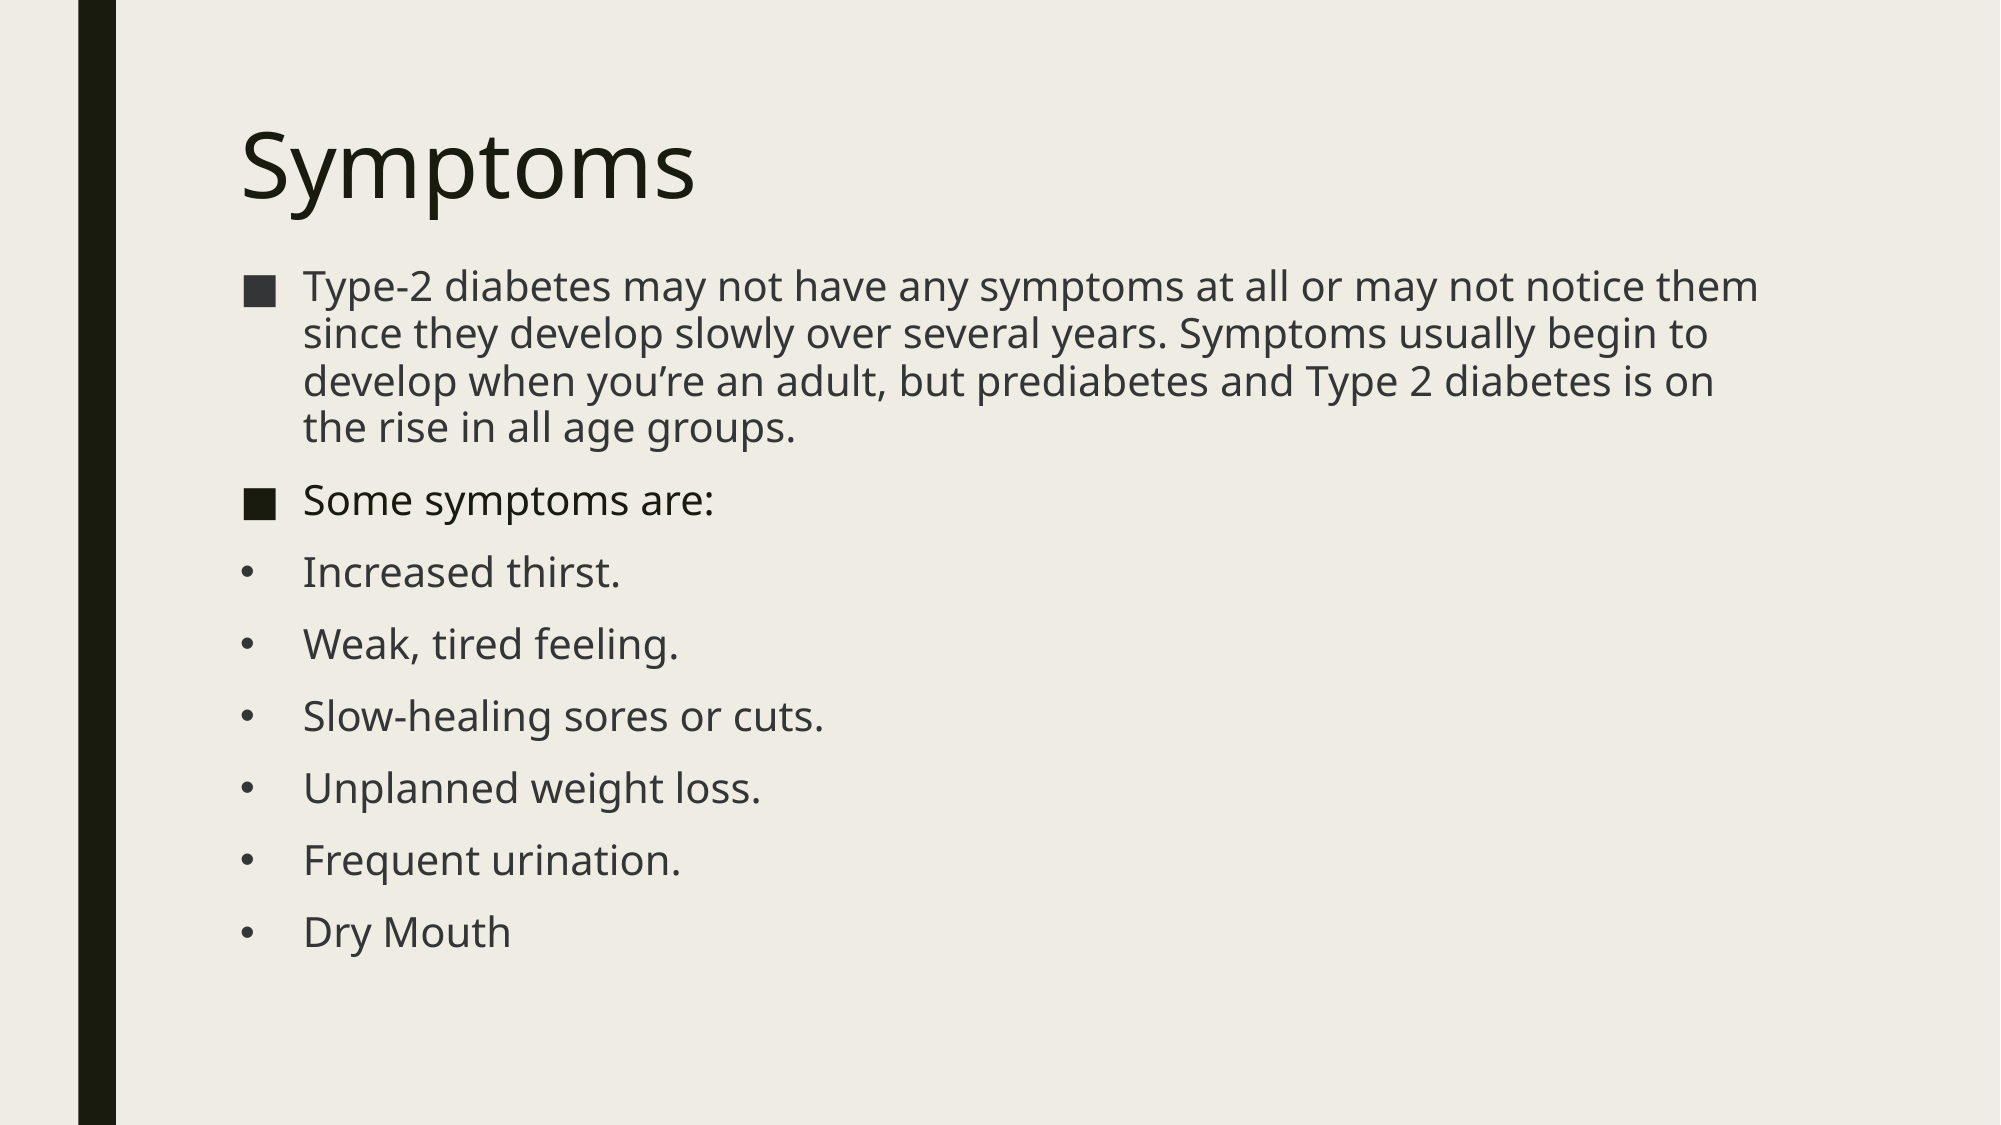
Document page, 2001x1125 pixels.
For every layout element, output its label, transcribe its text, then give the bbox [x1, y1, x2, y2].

title Symptoms [225, 112, 1800, 244]
list Type-2 diabetes may not have any symptoms at all or may not notice them since they develop slowly over several years. Symptoms usually begin to develop when you’re an adult, but prediabetes and Type 2 diabetes is on the rise in all age groups. Some symptoms are: Increased thirst. Weak, tired feeling. Slow-healing sores or cuts. Unplanned weight loss. Frequent urination. Dry Mouth [225, 256, 1800, 963]
